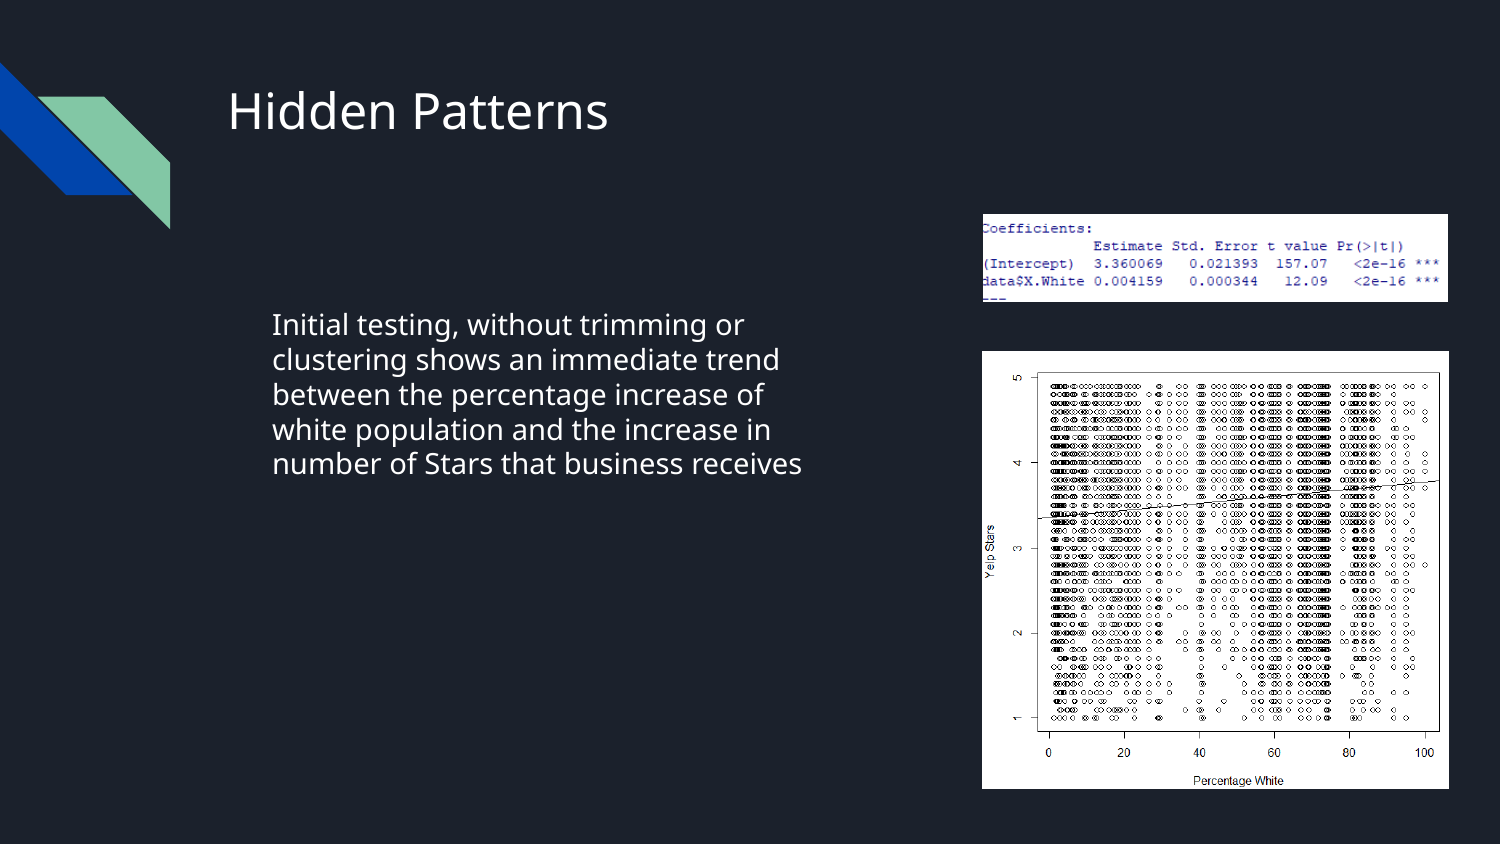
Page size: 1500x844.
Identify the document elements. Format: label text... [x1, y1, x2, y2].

text_box Initial testing, without trimming or clustering shows an immediate trend between the percentage increase of white population and the increase in number of Stars that business receives [257, 291, 820, 496]
picture [982, 351, 1449, 790]
picture [983, 214, 1449, 302]
title Hidden Patterns [212, 64, 1368, 215]
